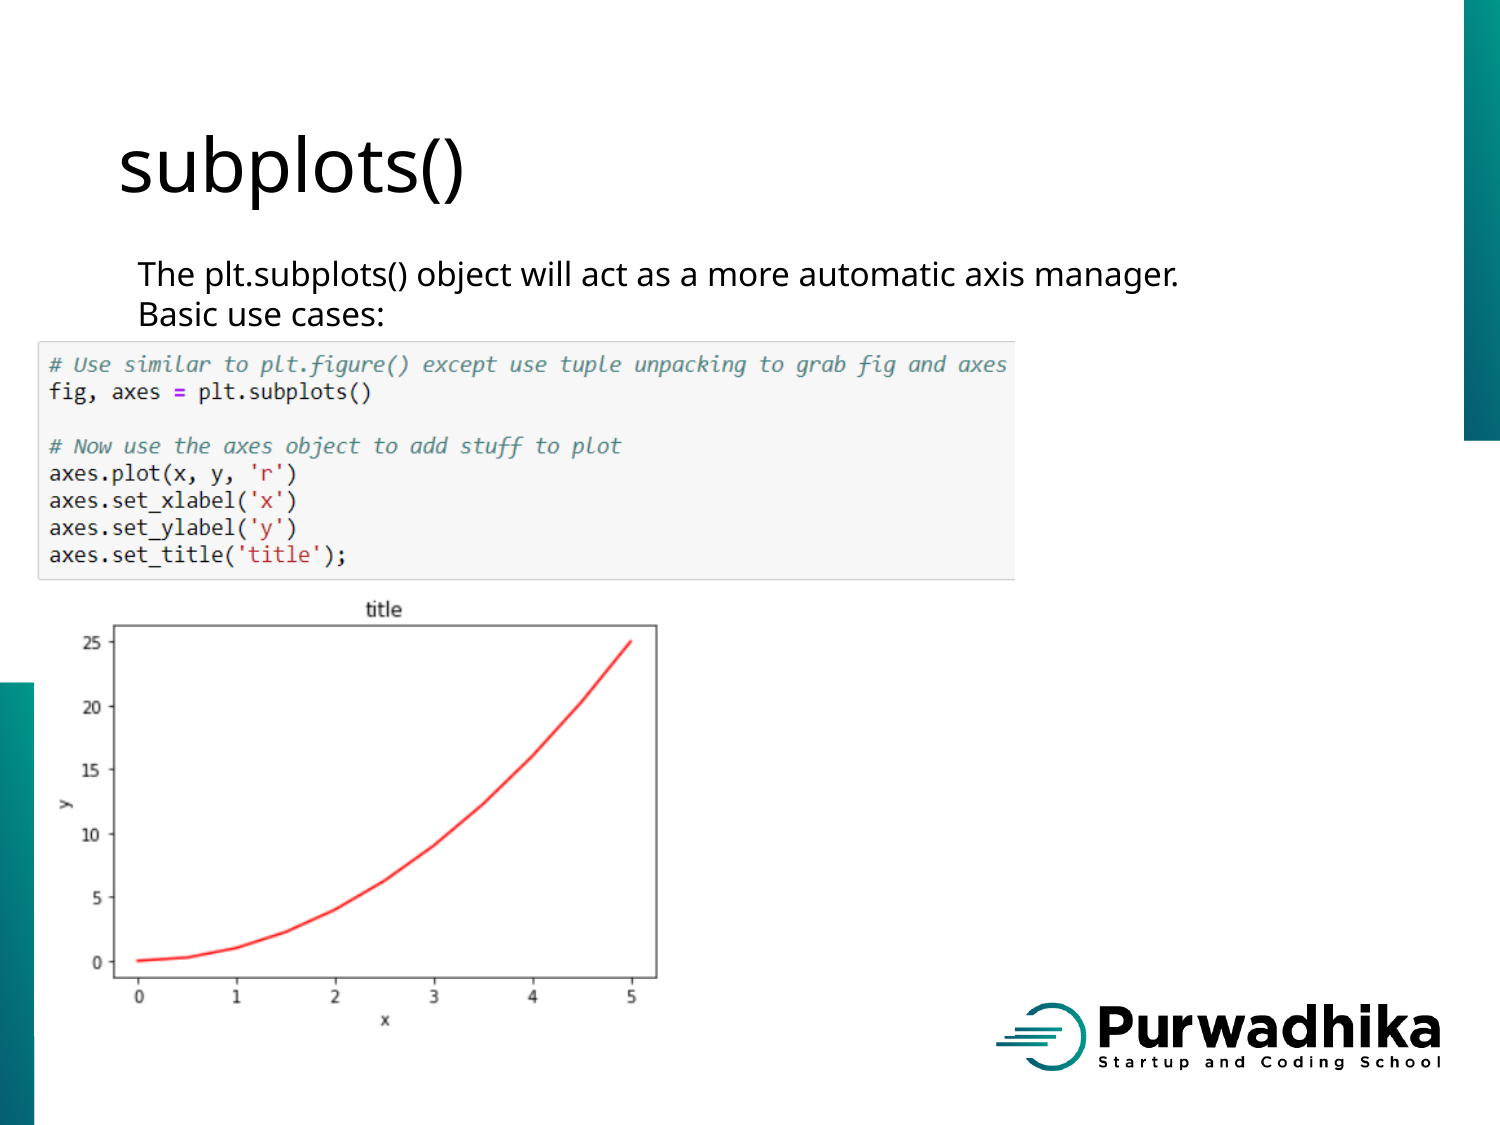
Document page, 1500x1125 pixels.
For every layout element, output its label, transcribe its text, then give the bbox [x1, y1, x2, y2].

picture [0, 0, 1500, 1125]
title subplots() [103, 59, 1397, 278]
text_box The plt.subplots() object will act as a more automatic axis manager. Basic use cases: [122, 245, 1200, 341]
